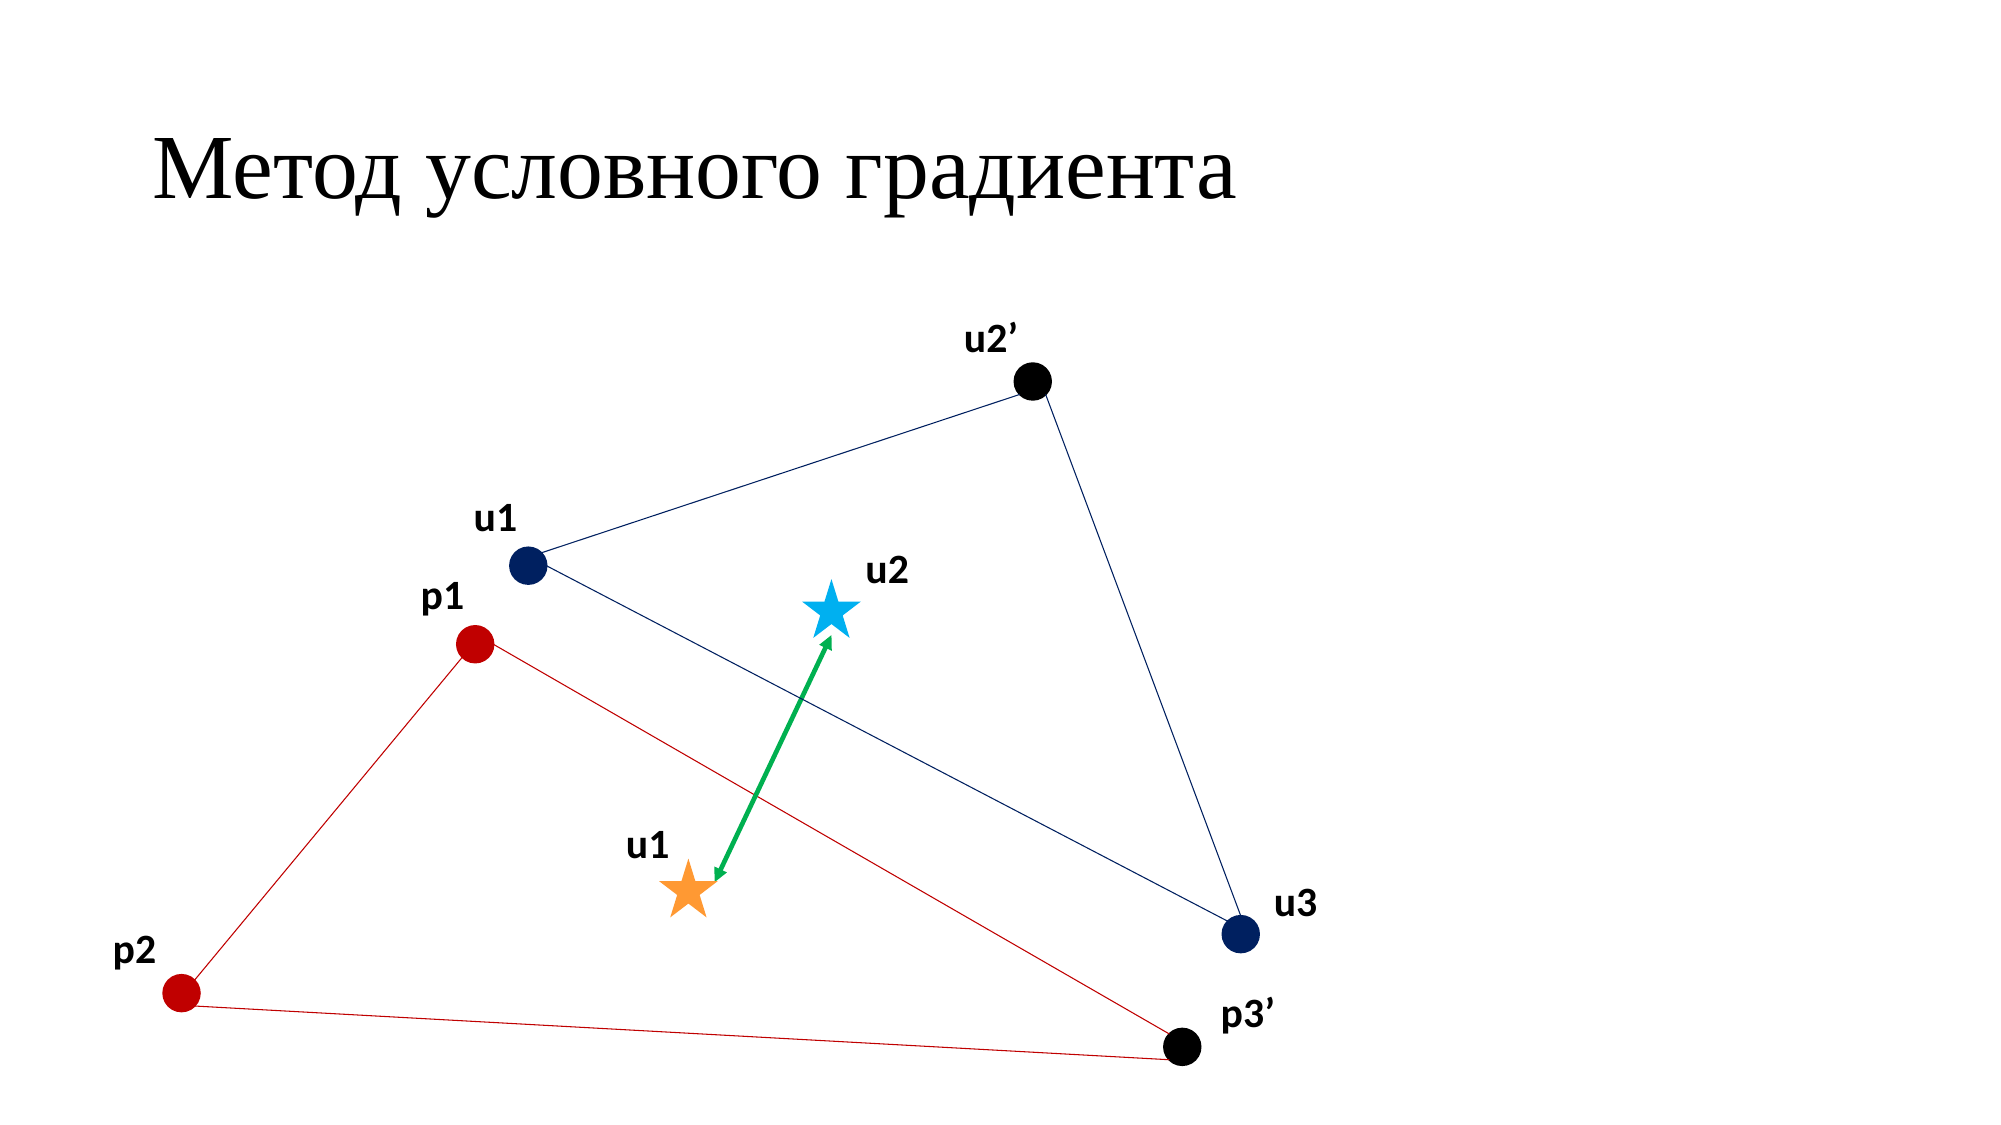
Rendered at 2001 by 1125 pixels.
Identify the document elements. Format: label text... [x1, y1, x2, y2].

text_box u2’ [949, 303, 1051, 368]
text_box u3 [1258, 866, 1361, 932]
text_box [1169, 1027, 1202, 1067]
title Метод условного градиента [137, 59, 1863, 278]
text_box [194, 1005, 1170, 1060]
text_box u1 [458, 482, 541, 548]
text_box p2 [97, 914, 194, 980]
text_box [541, 394, 1020, 553]
text_box [1013, 368, 1052, 401]
text_box [455, 626, 495, 664]
text_box [1221, 914, 1260, 954]
text_box [162, 980, 201, 1013]
text_box u2 [850, 553, 953, 565]
text_box [509, 548, 548, 585]
text_box p1 [405, 560, 508, 626]
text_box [493, 644, 1170, 1005]
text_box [546, 565, 1228, 922]
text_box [1045, 394, 1241, 916]
text_box p3’ [1205, 978, 1308, 1044]
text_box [194, 657, 463, 981]
